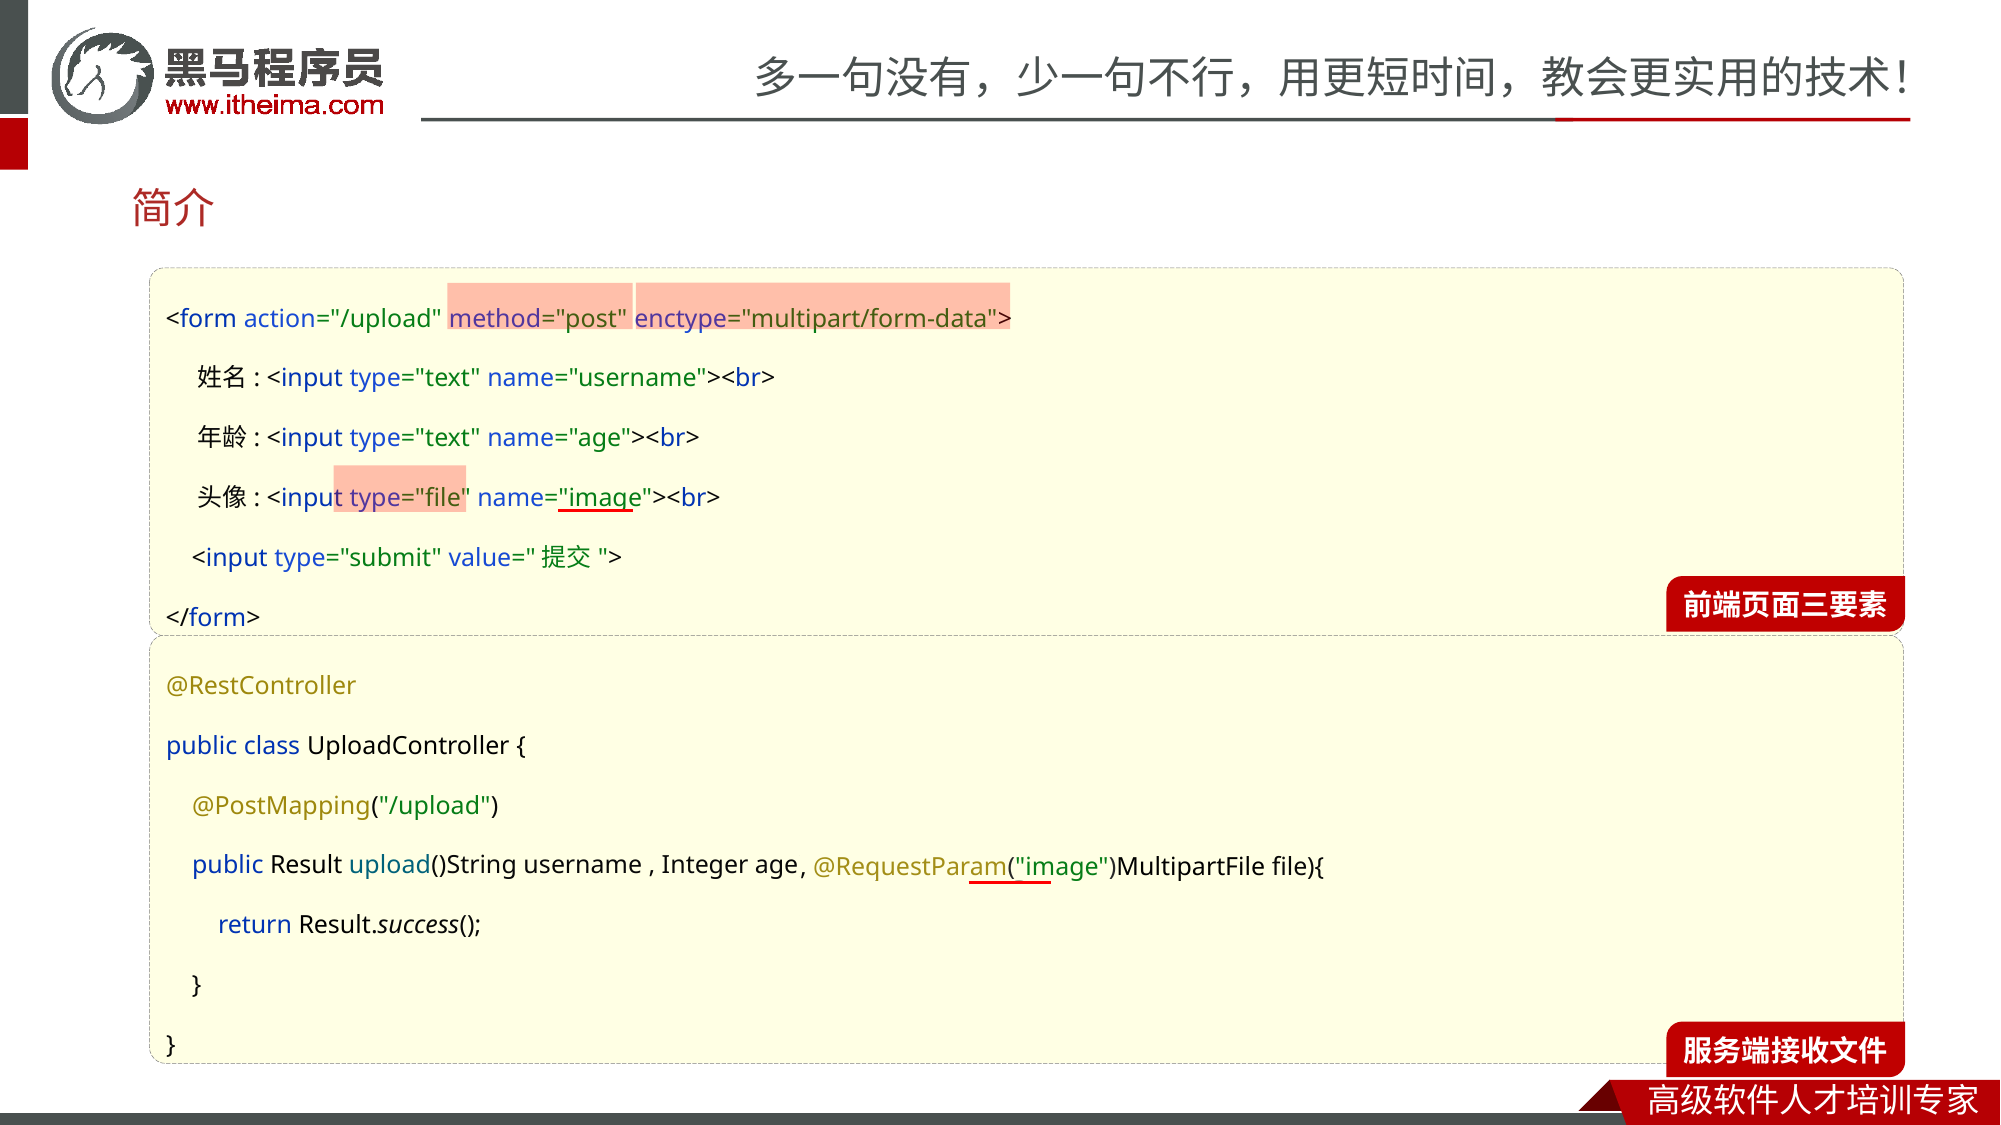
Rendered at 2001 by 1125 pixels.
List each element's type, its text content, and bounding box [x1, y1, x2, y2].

title 简介 [116, 164, 1880, 250]
text_box 前端页面三要素 [1664, 573, 1908, 634]
text_box [445, 281, 634, 331]
text_box String username , Integer age){ [446, 833, 1111, 880]
text_box [332, 463, 468, 514]
text_box , @RequestParam("image")MultipartFile file){ [799, 834, 1348, 881]
text_box [634, 281, 1012, 331]
text_box 服务端接收文件 [1664, 1019, 1908, 1080]
text_box <form action="/upload" method="post" enctype="multipart/form-data"> 姓名: <input type="text" name="username"><br> 年龄: <input type="text" name="age"><br> 头像: <input type="file" name="image"><br> <input type="submit" value="提交"> </form> [149, 267, 1904, 636]
text_box @RestController public class UploadController { @PostMapping("/upload") public Result upload() { return Result.success(); } } [149, 636, 1904, 1064]
picture [50, 26, 384, 125]
